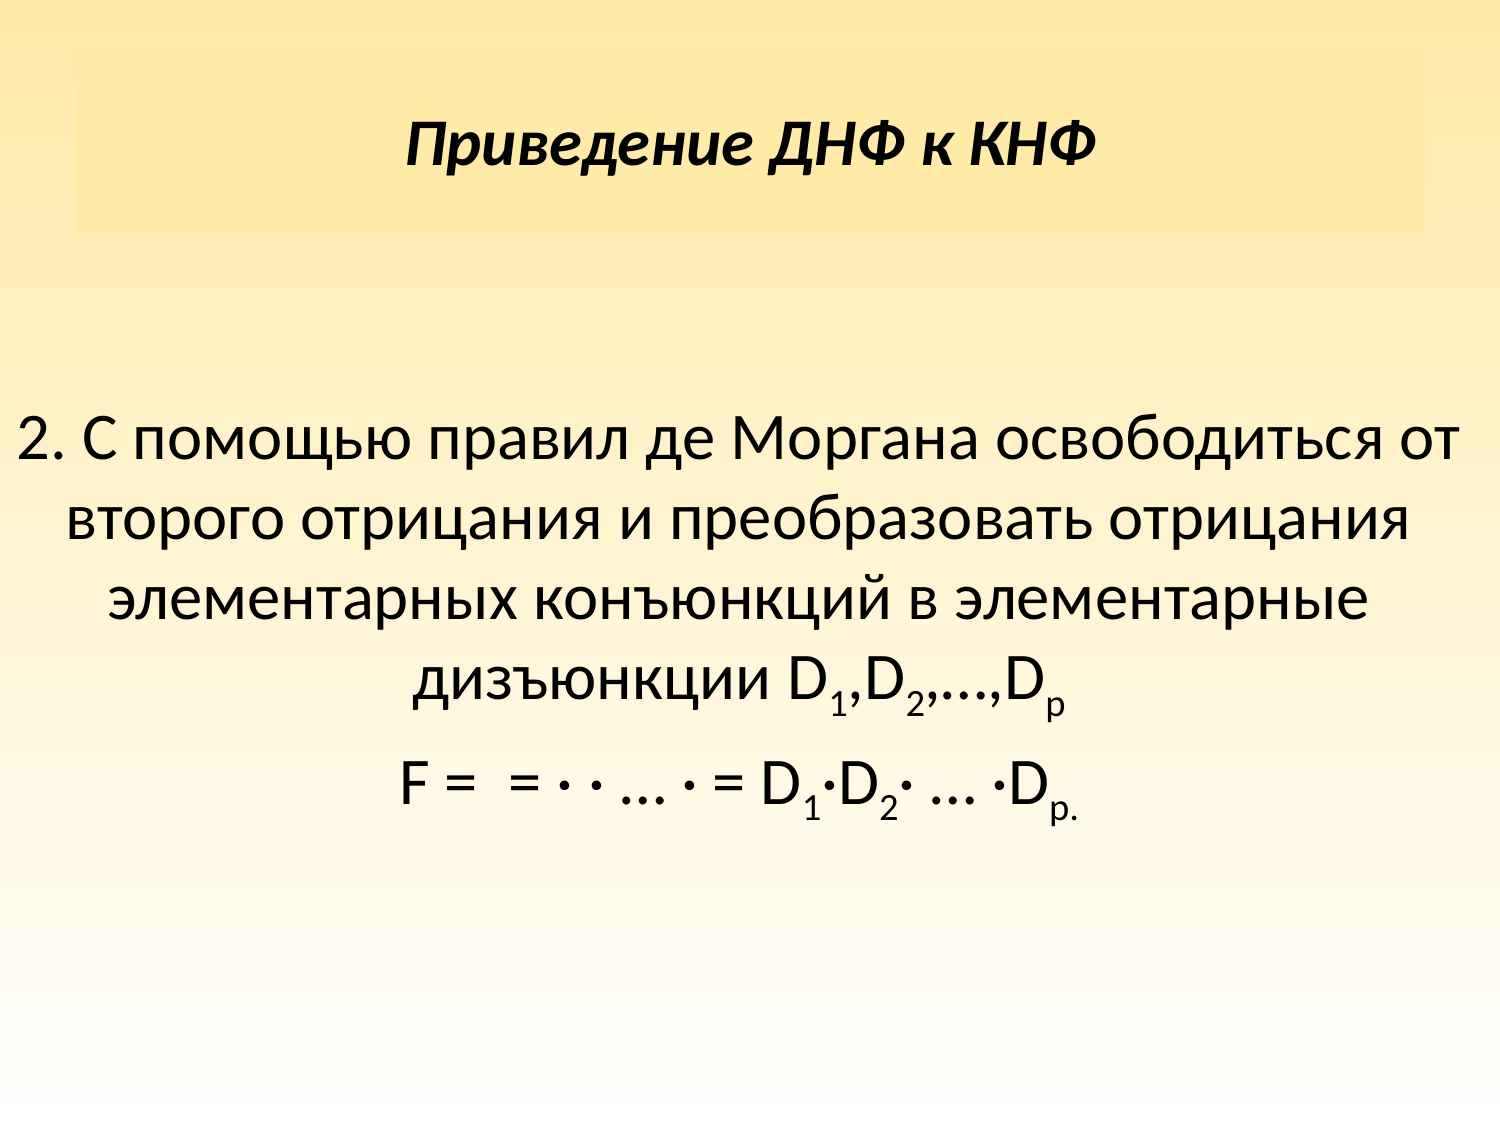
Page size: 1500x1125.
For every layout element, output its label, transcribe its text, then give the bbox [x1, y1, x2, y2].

title Приведение ДНФ к КНФ [75, 45, 1425, 233]
